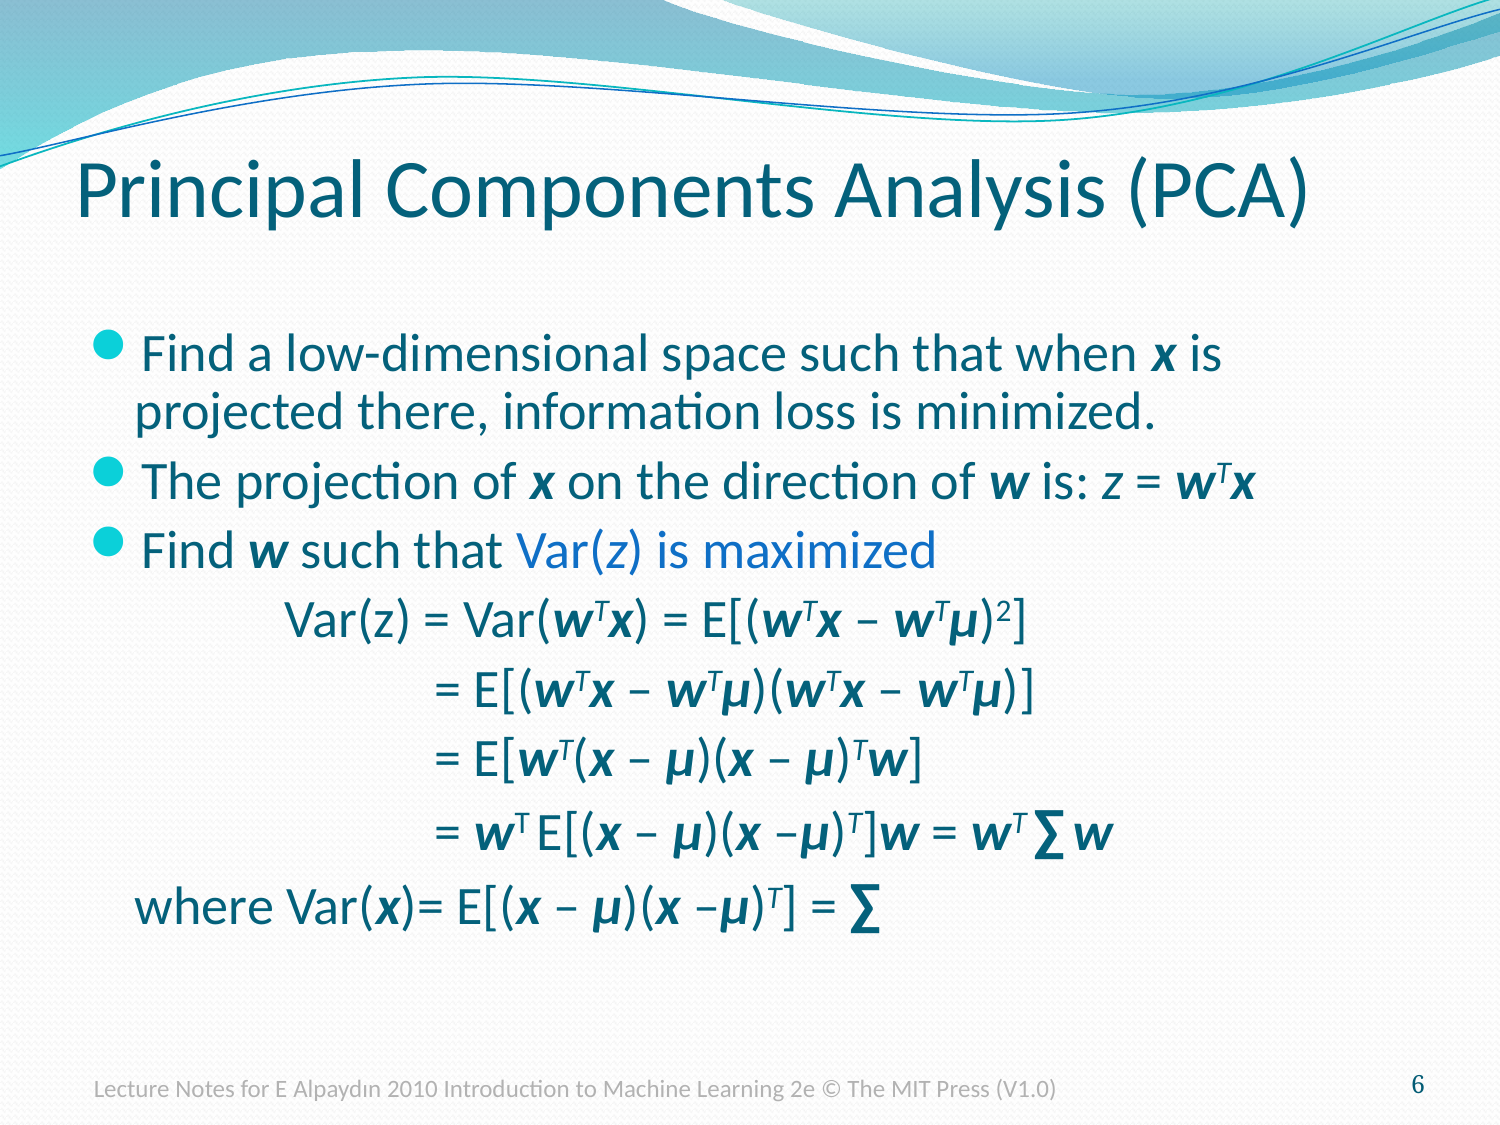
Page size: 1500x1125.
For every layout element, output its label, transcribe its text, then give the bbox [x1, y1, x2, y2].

title Principal Components Analysis (PCA) [75, 115, 1425, 235]
footer Lecture Notes for E Alpaydın 2010 Introduction to Machine Learning 2e © The MIT Press (V1.0) [93, 1042, 1254, 1103]
slide_number 6 [1299, 1042, 1425, 1103]
list Find a low-dimensional space such that when x is projected there, information loss is minimized. The projection of x on the direction of w is: z = wTx Find w such that Var(z) is maximized Var(z) = Var(wTx) = E[(wTx – wTμ)2] = E[(wTx – wTμ)(wTx – wTμ)] = E[wT(x – μ)(x – μ)Tw] = wT E[(x – μ)(x –μ)T]w = wT ∑ w where Var(x)= E[(x – μ)(x –μ)T] = ∑ [75, 317, 1425, 1038]
